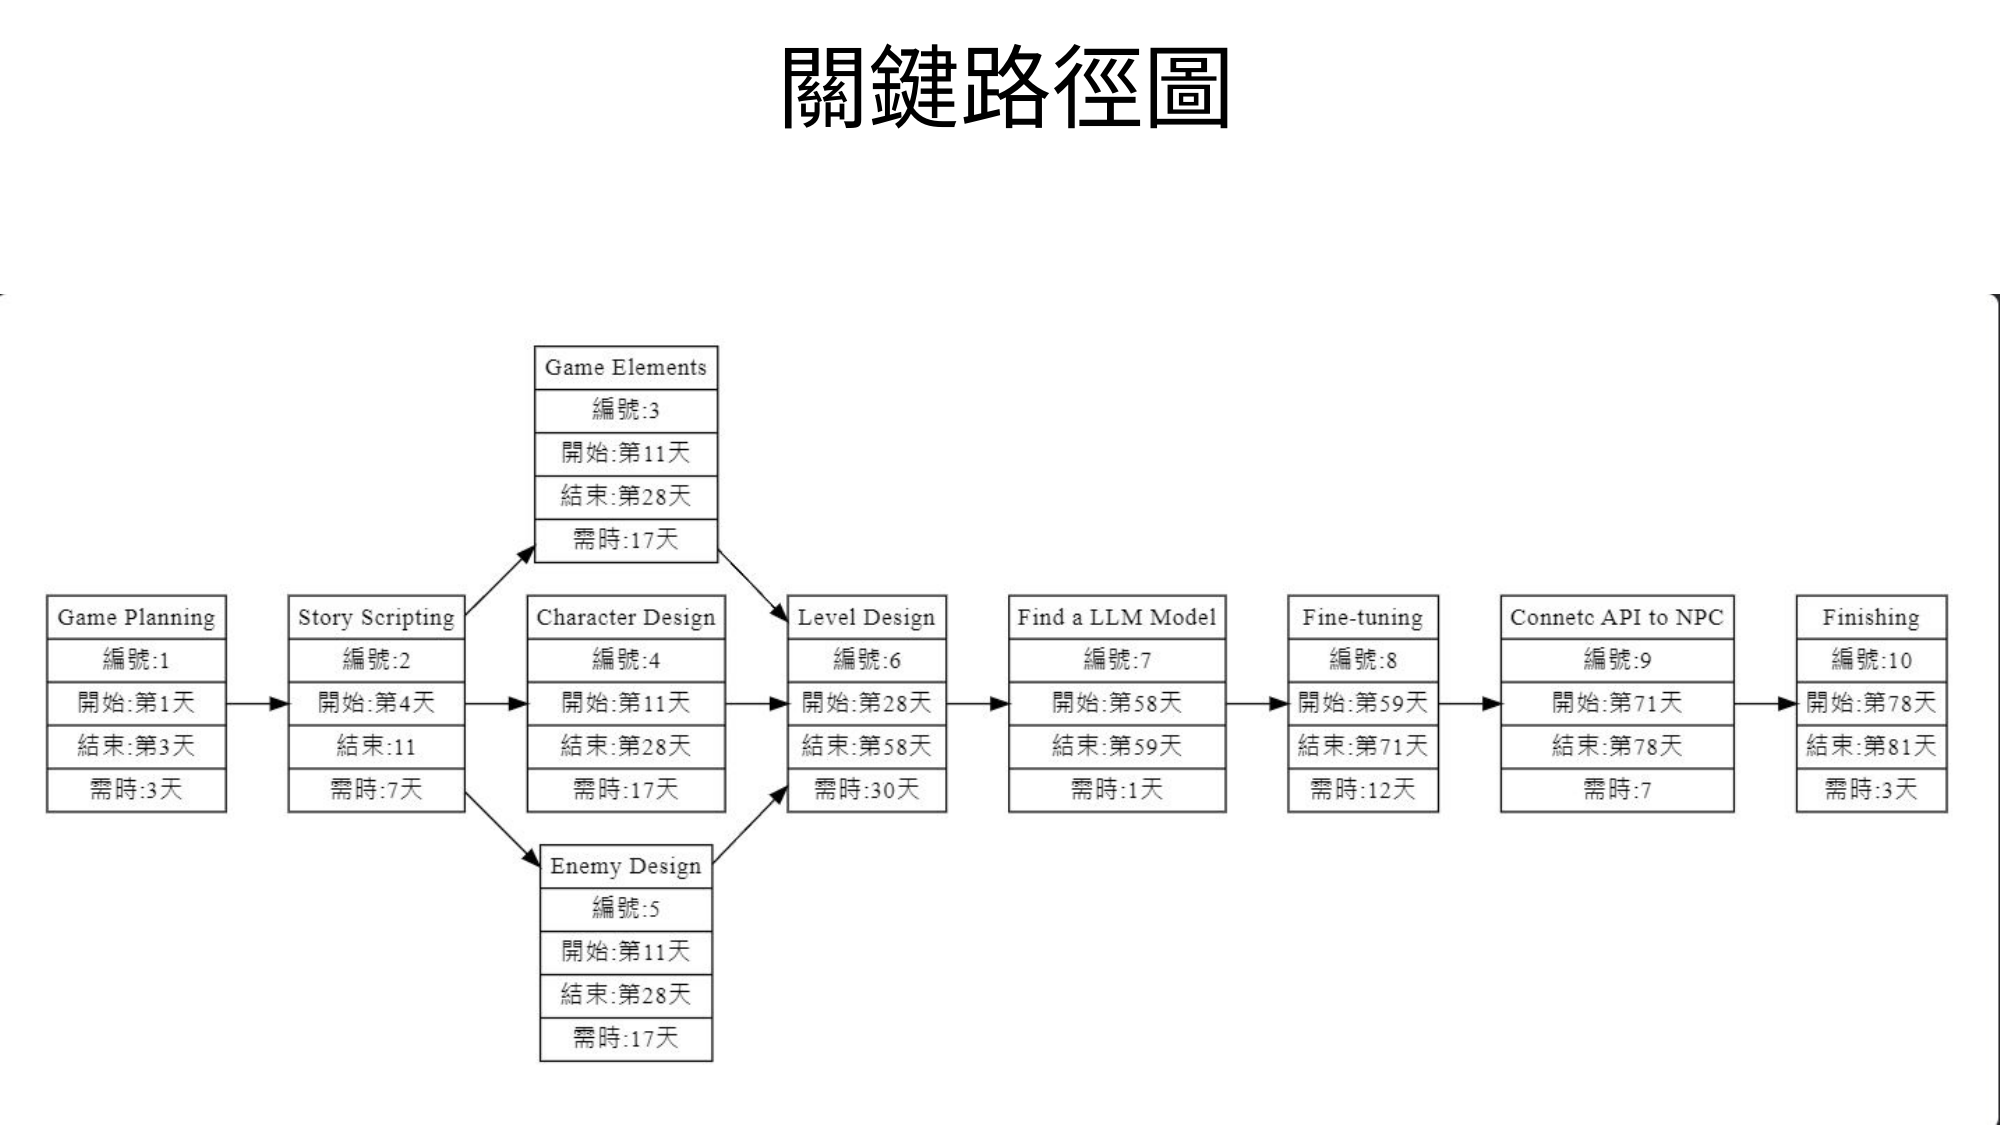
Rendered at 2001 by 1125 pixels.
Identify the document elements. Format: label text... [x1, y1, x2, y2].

picture [0, 294, 2000, 1125]
text_box 關鍵路徑圖 [759, 34, 1253, 150]
